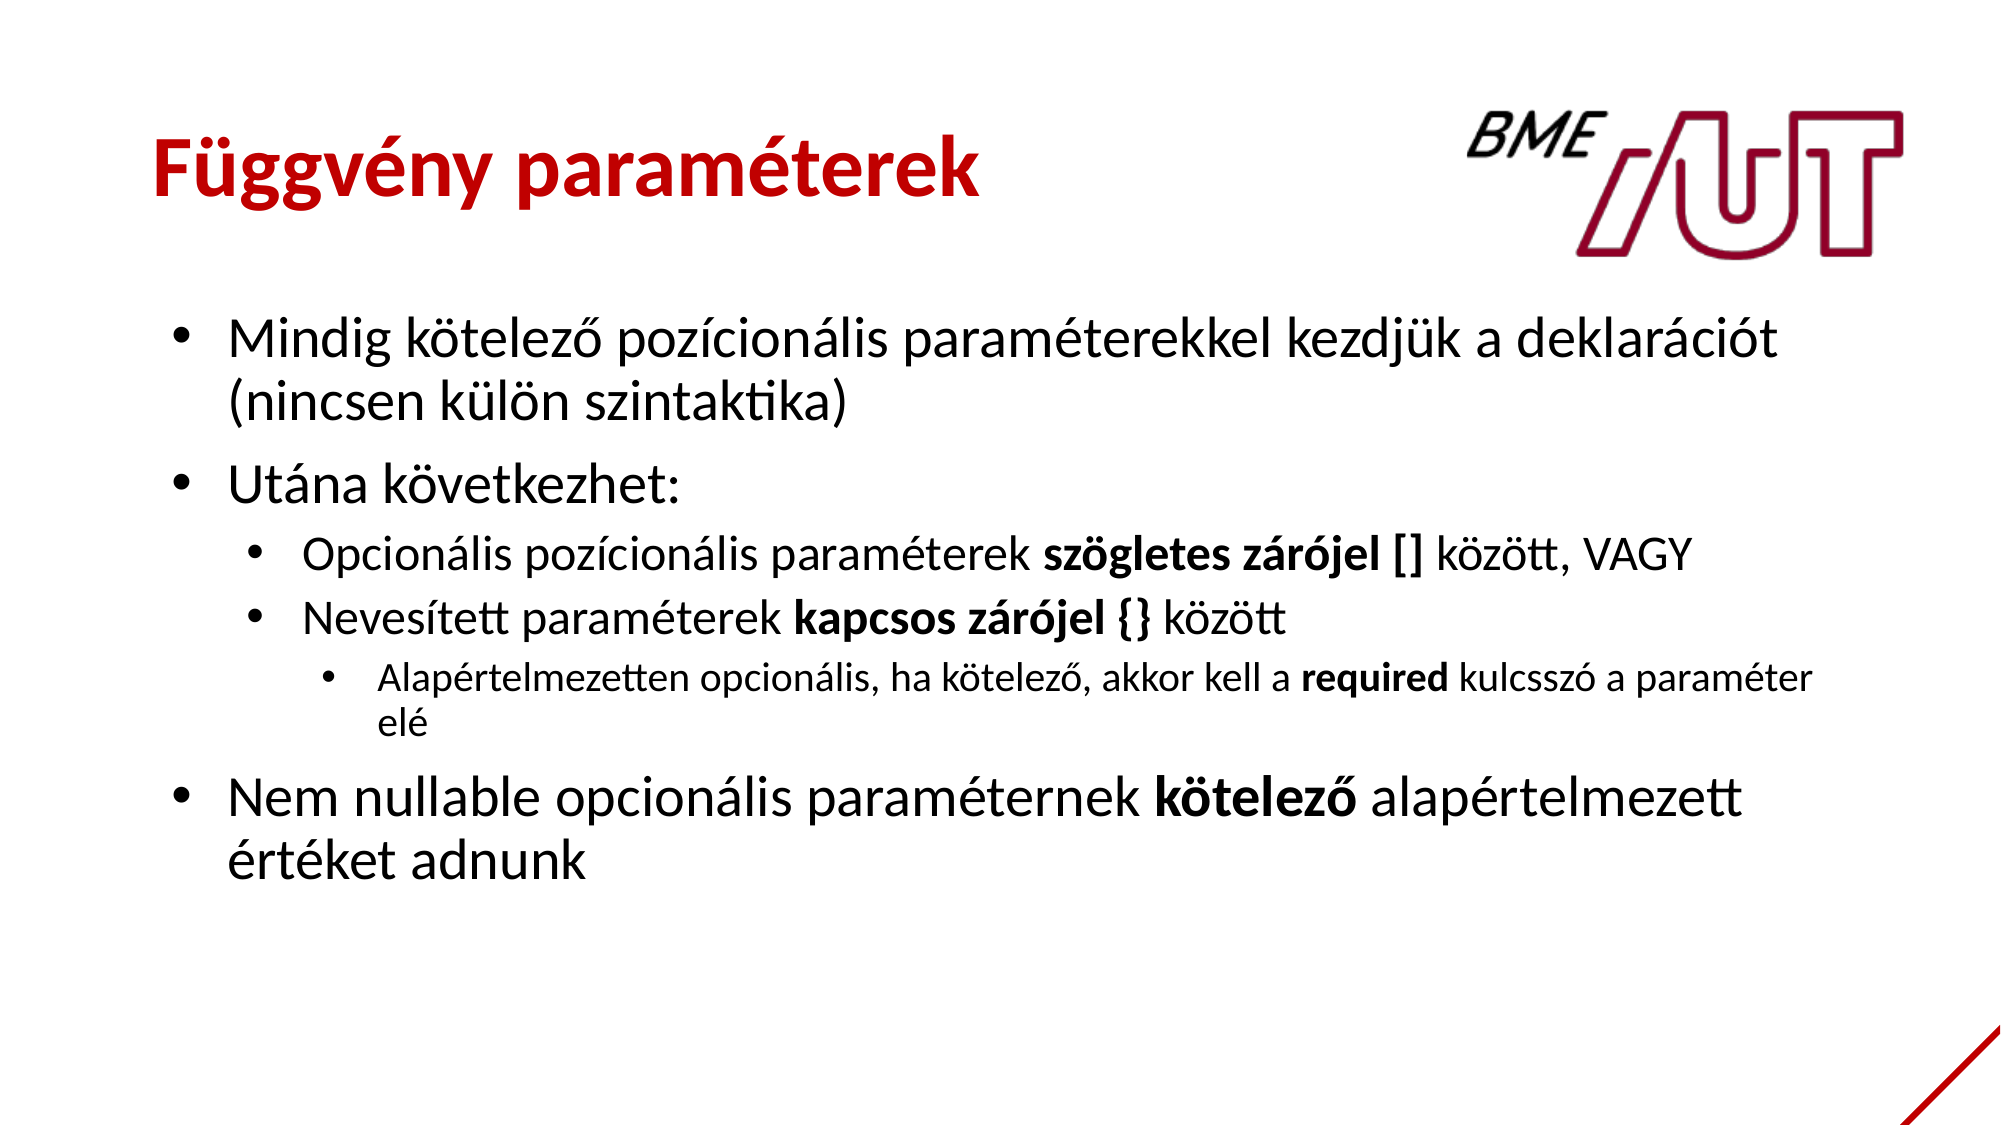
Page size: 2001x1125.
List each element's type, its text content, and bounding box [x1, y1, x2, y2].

picture [1466, 0, 1905, 406]
title Függvény paraméterek [137, 59, 1863, 278]
list Mindig kötelező pozícionális paraméterekkel kezdjük a deklarációt (nincsen külön szintaktika) Utána következhet: Opcionális pozícionális paraméterek szögletes zárójel [] között, VAGY Nevesített paraméterek kapcsos zárójel {} között Alapértelmezetten opcionális, ha kötelező, akkor kell a required kulcsszó a paraméter elé Nem nullable opcionális paraméternek kötelező alapértelmezett értéket adnunk [137, 299, 1863, 985]
